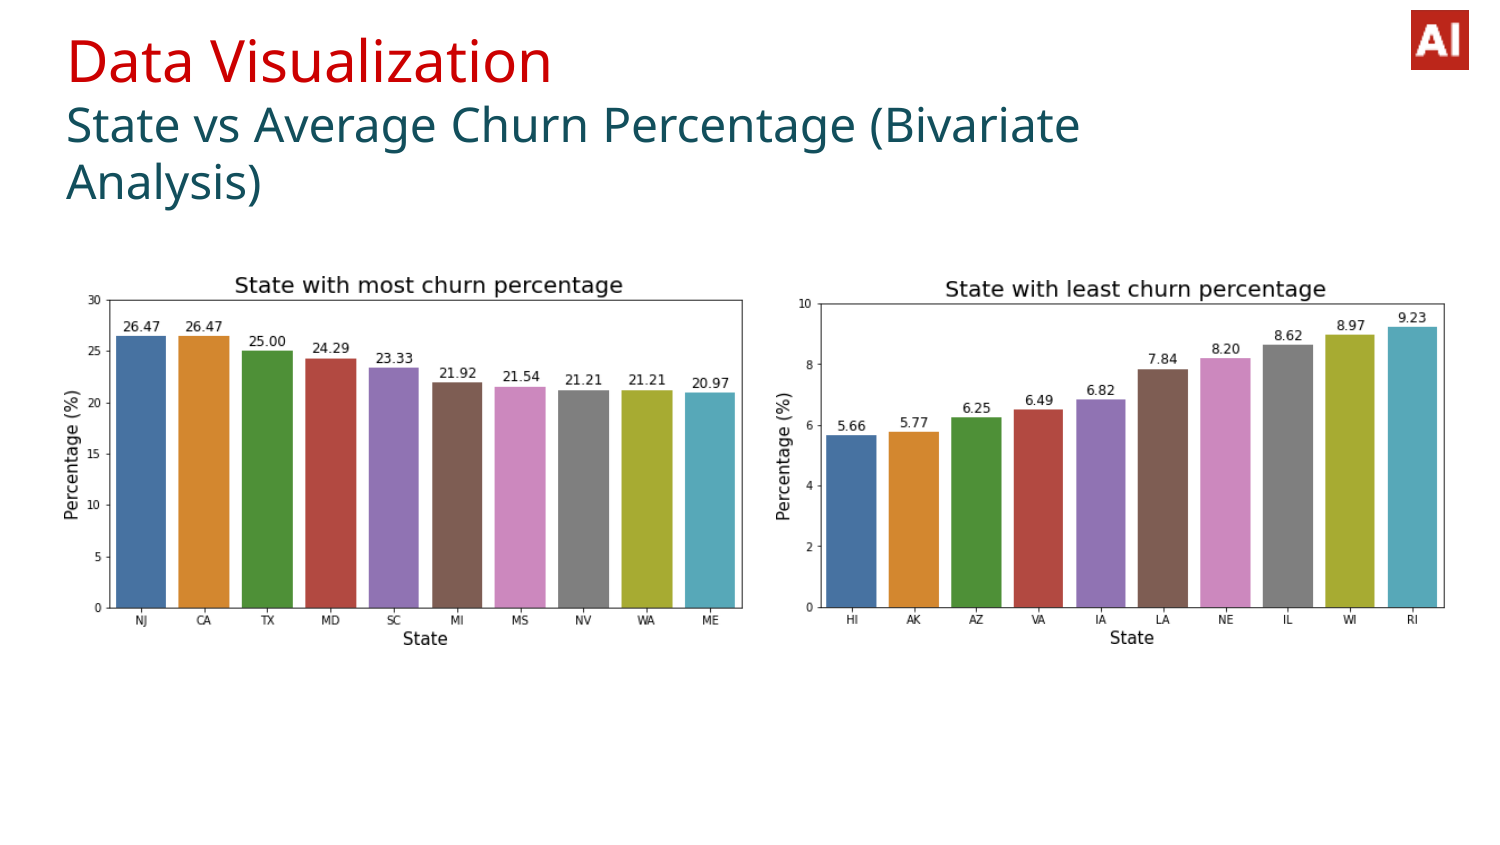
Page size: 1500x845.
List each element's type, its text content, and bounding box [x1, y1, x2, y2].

picture [1411, 10, 1469, 70]
title Data Visualization State vs Average Churn Percentage (Bivariate Analysis) [64, 21, 1256, 210]
picture [64, 275, 744, 645]
picture [776, 280, 1446, 645]
